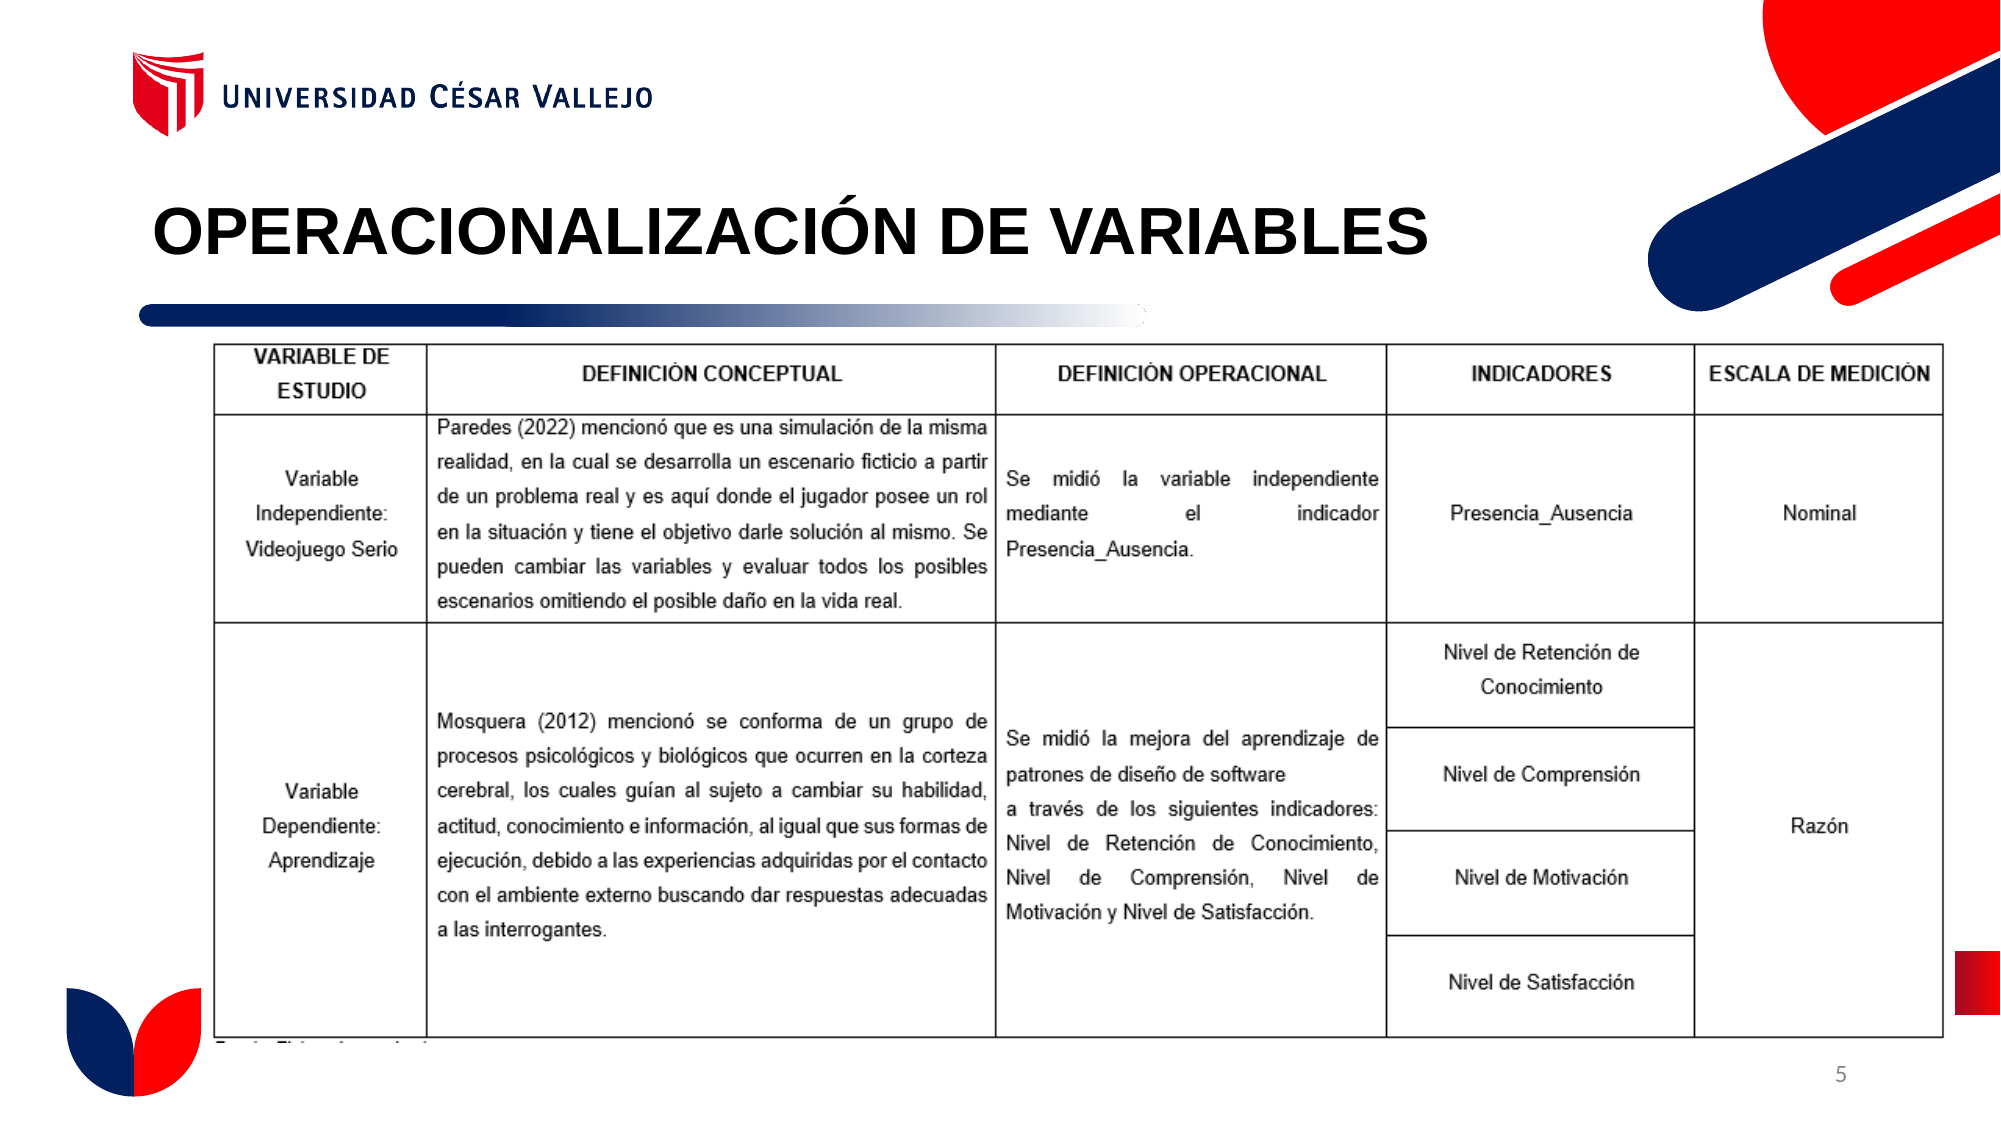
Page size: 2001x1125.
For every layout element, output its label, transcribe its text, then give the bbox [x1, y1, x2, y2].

picture [133, 52, 652, 137]
slide_number 5 [1412, 1054, 1863, 1103]
picture [208, 336, 1955, 1043]
title OPERACIONALIZACIÓN DE VARIABLES [137, 155, 1623, 311]
